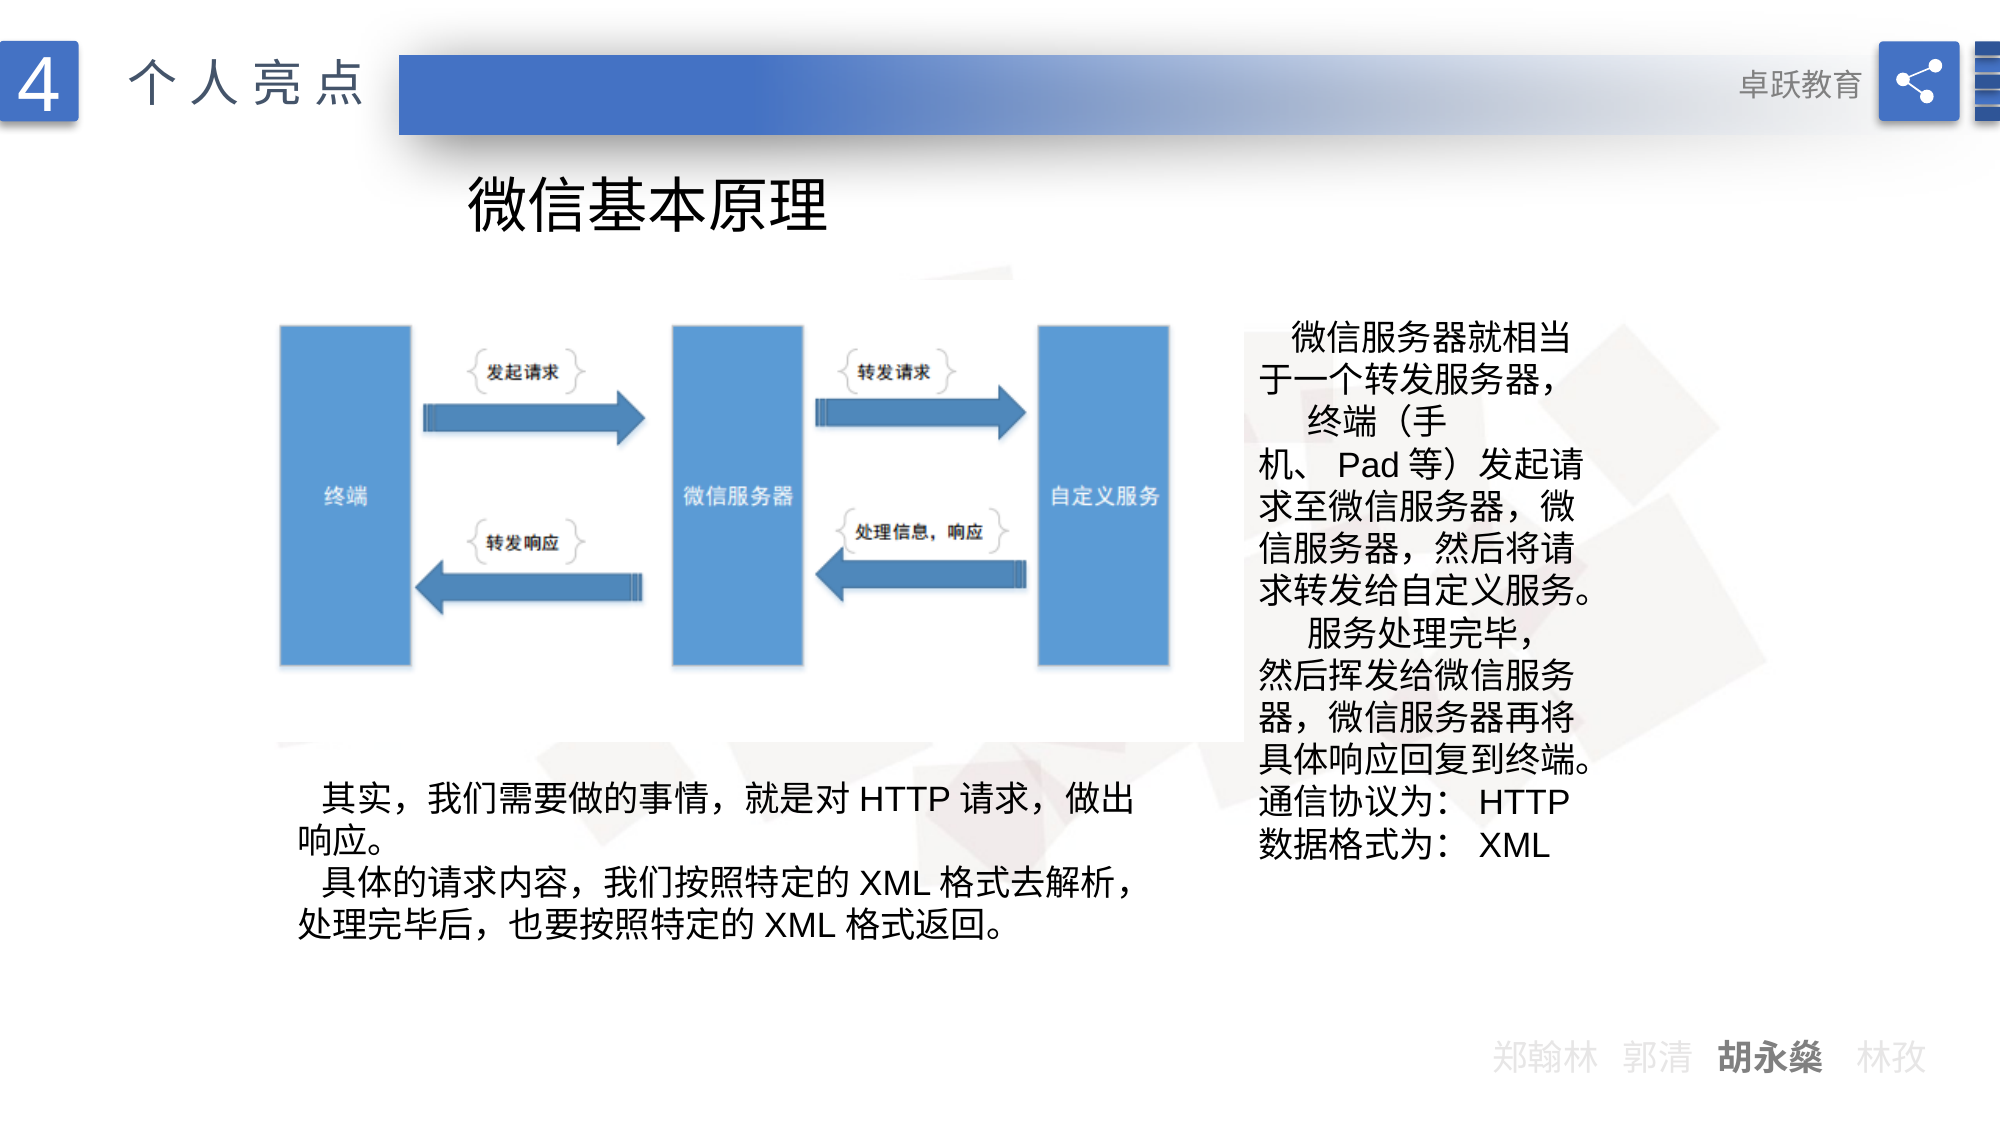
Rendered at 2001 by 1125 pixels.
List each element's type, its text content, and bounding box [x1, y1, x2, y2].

text_box 4 [0, 39, 80, 123]
picture [0, 0, 2001, 1125]
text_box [1878, 41, 2000, 121]
text_box 卓跃教育 [1522, 58, 1878, 111]
text_box 微信服务器就相当于一个转发服务器， 终端（手机、Pad等）发起请求至微信服务器，微信服务器，然后将请求转发给自定义服务。 服务处理完毕，然后挥发给微信服务器，微信服务器再将具体响应回复到终端。 通信协议为：HTTP 数据格式为：XML [1243, 307, 1600, 872]
text_box 个人亮点 [112, 43, 380, 119]
text_box 其实，我们需要做的事情，就是对HTTP请求，做出响应。 具体的请求内容，我们按照特定的XML格式去解析，处理完毕后，也要按照特定的XML格式返回。 [282, 768, 1183, 953]
title 微信基本原理 [446, 155, 1637, 261]
text_box [399, 55, 2000, 136]
text_box 郑翰林 郭清 胡永燊 林孜 [1453, 1027, 1943, 1085]
